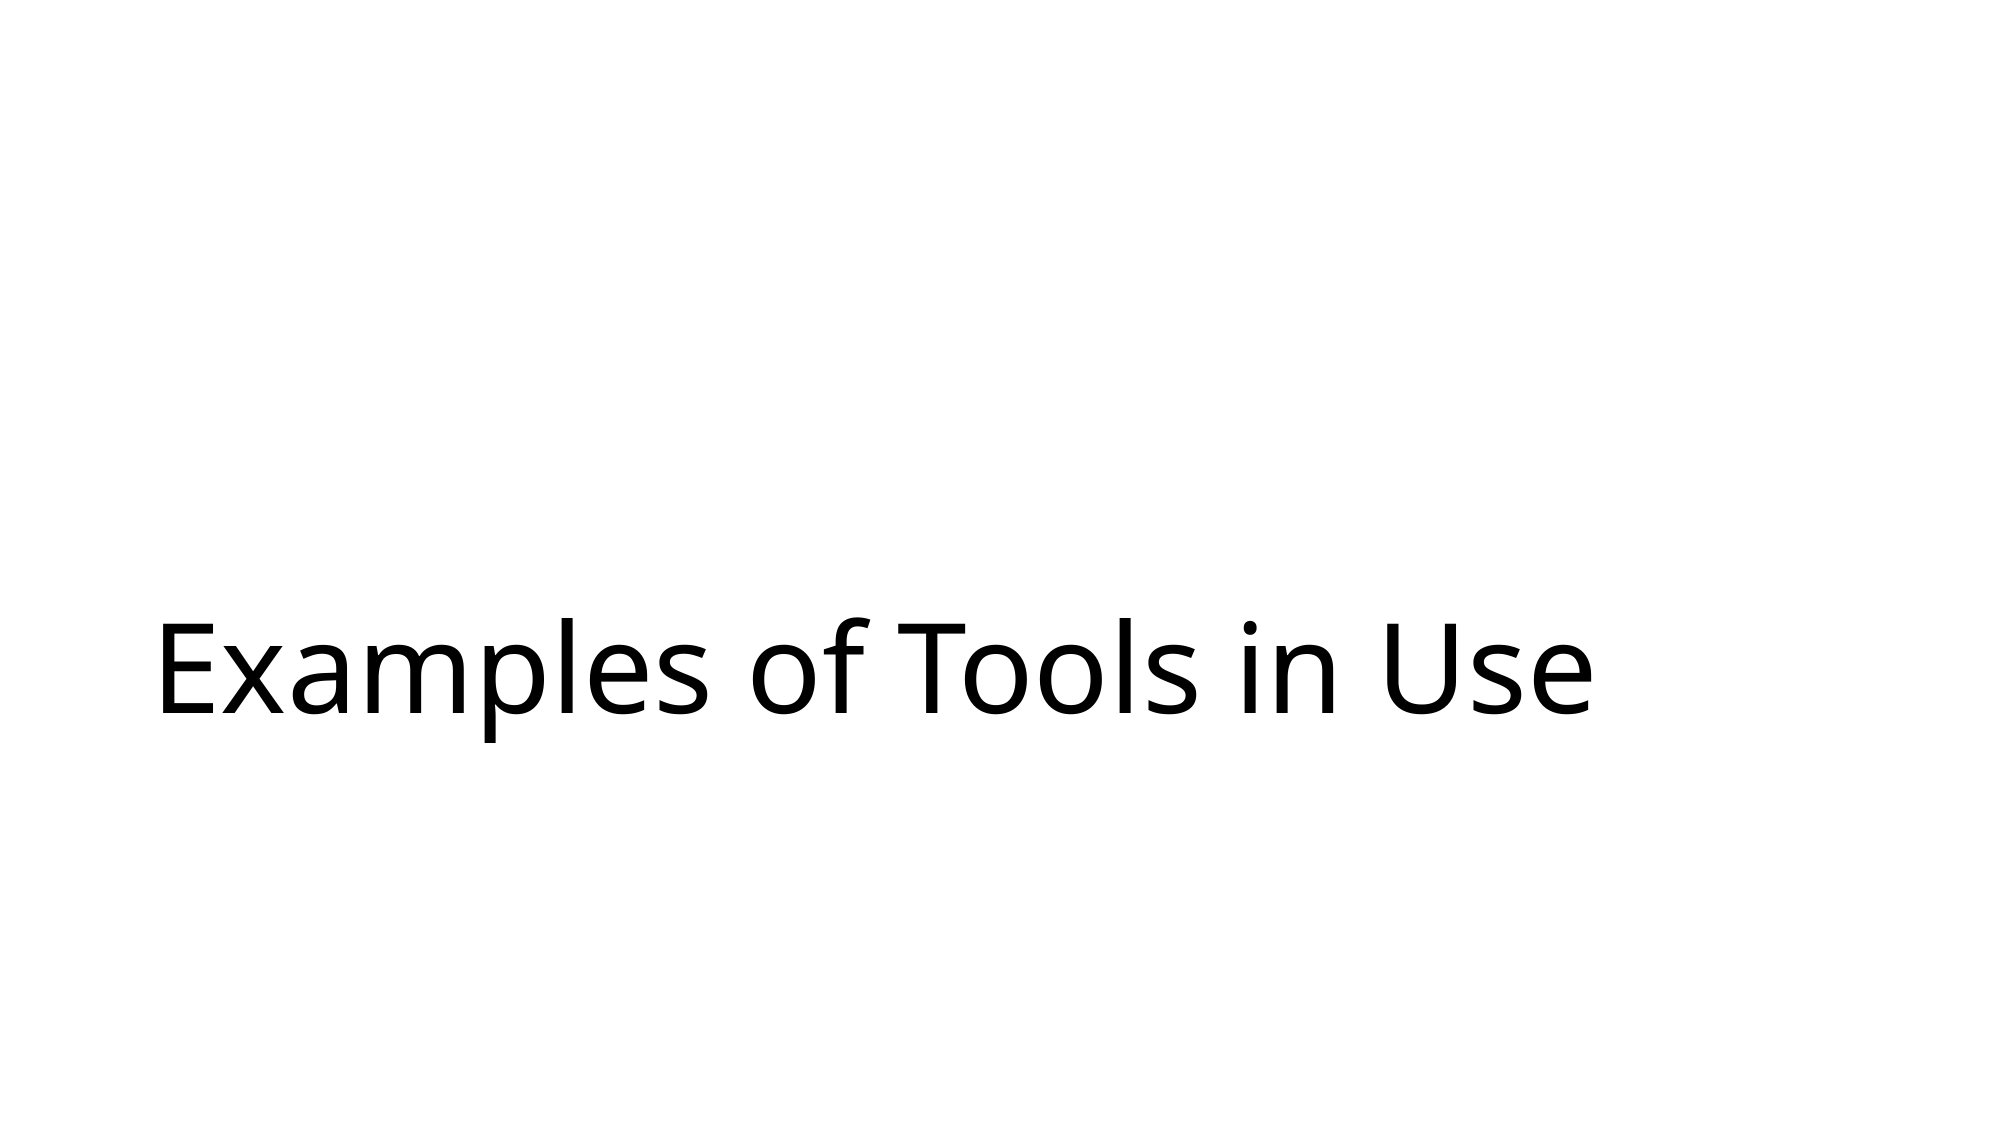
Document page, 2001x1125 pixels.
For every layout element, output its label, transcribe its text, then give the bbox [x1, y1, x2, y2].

title Examples of Tools in Use [136, 280, 1862, 749]
